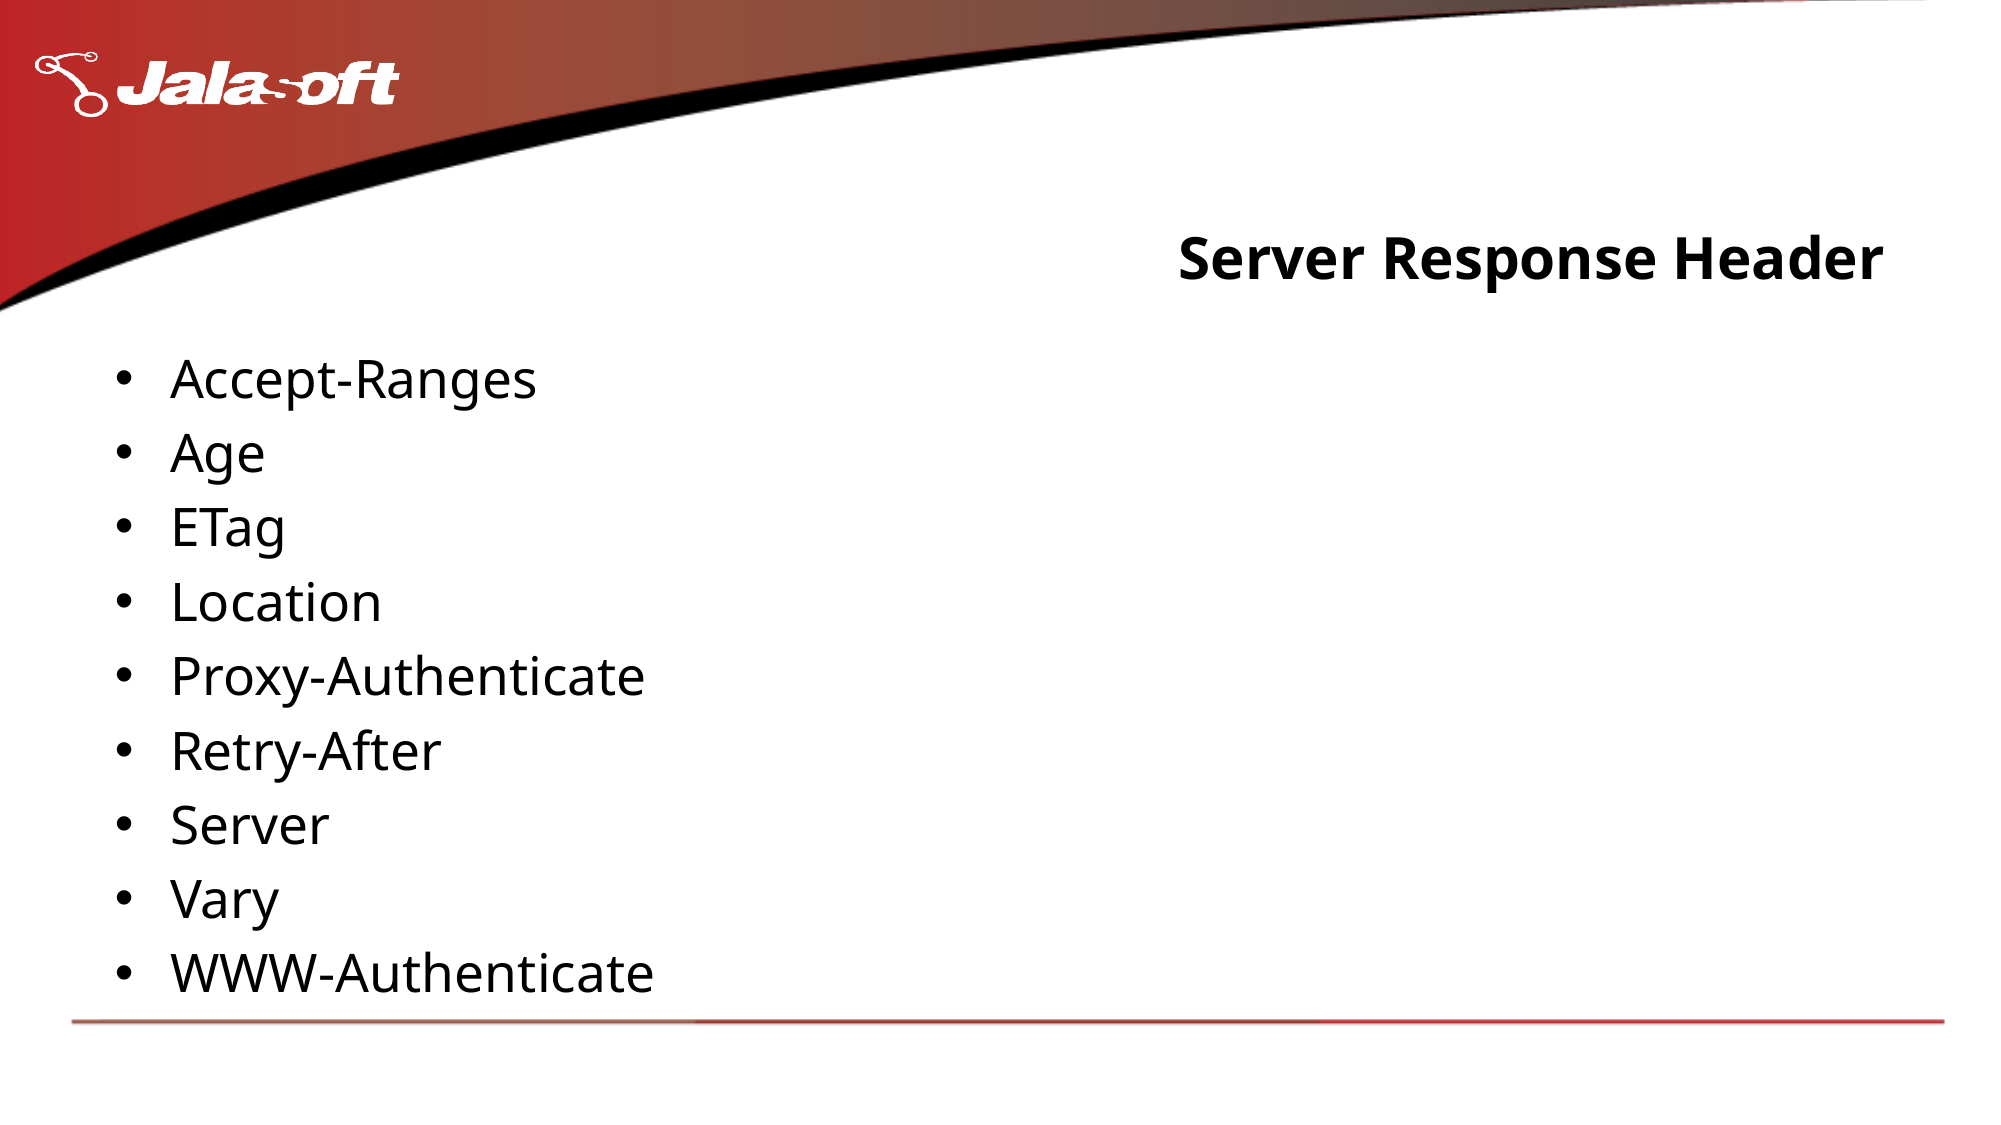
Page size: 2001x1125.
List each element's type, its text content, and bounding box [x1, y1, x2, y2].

title Server Response Header [433, 187, 1900, 325]
picture [0, 0, 2000, 1125]
list Accept-Ranges Age ETag Location Proxy-Authenticate Retry-After Server Vary WWW-Authenticate [99, 337, 1900, 1013]
